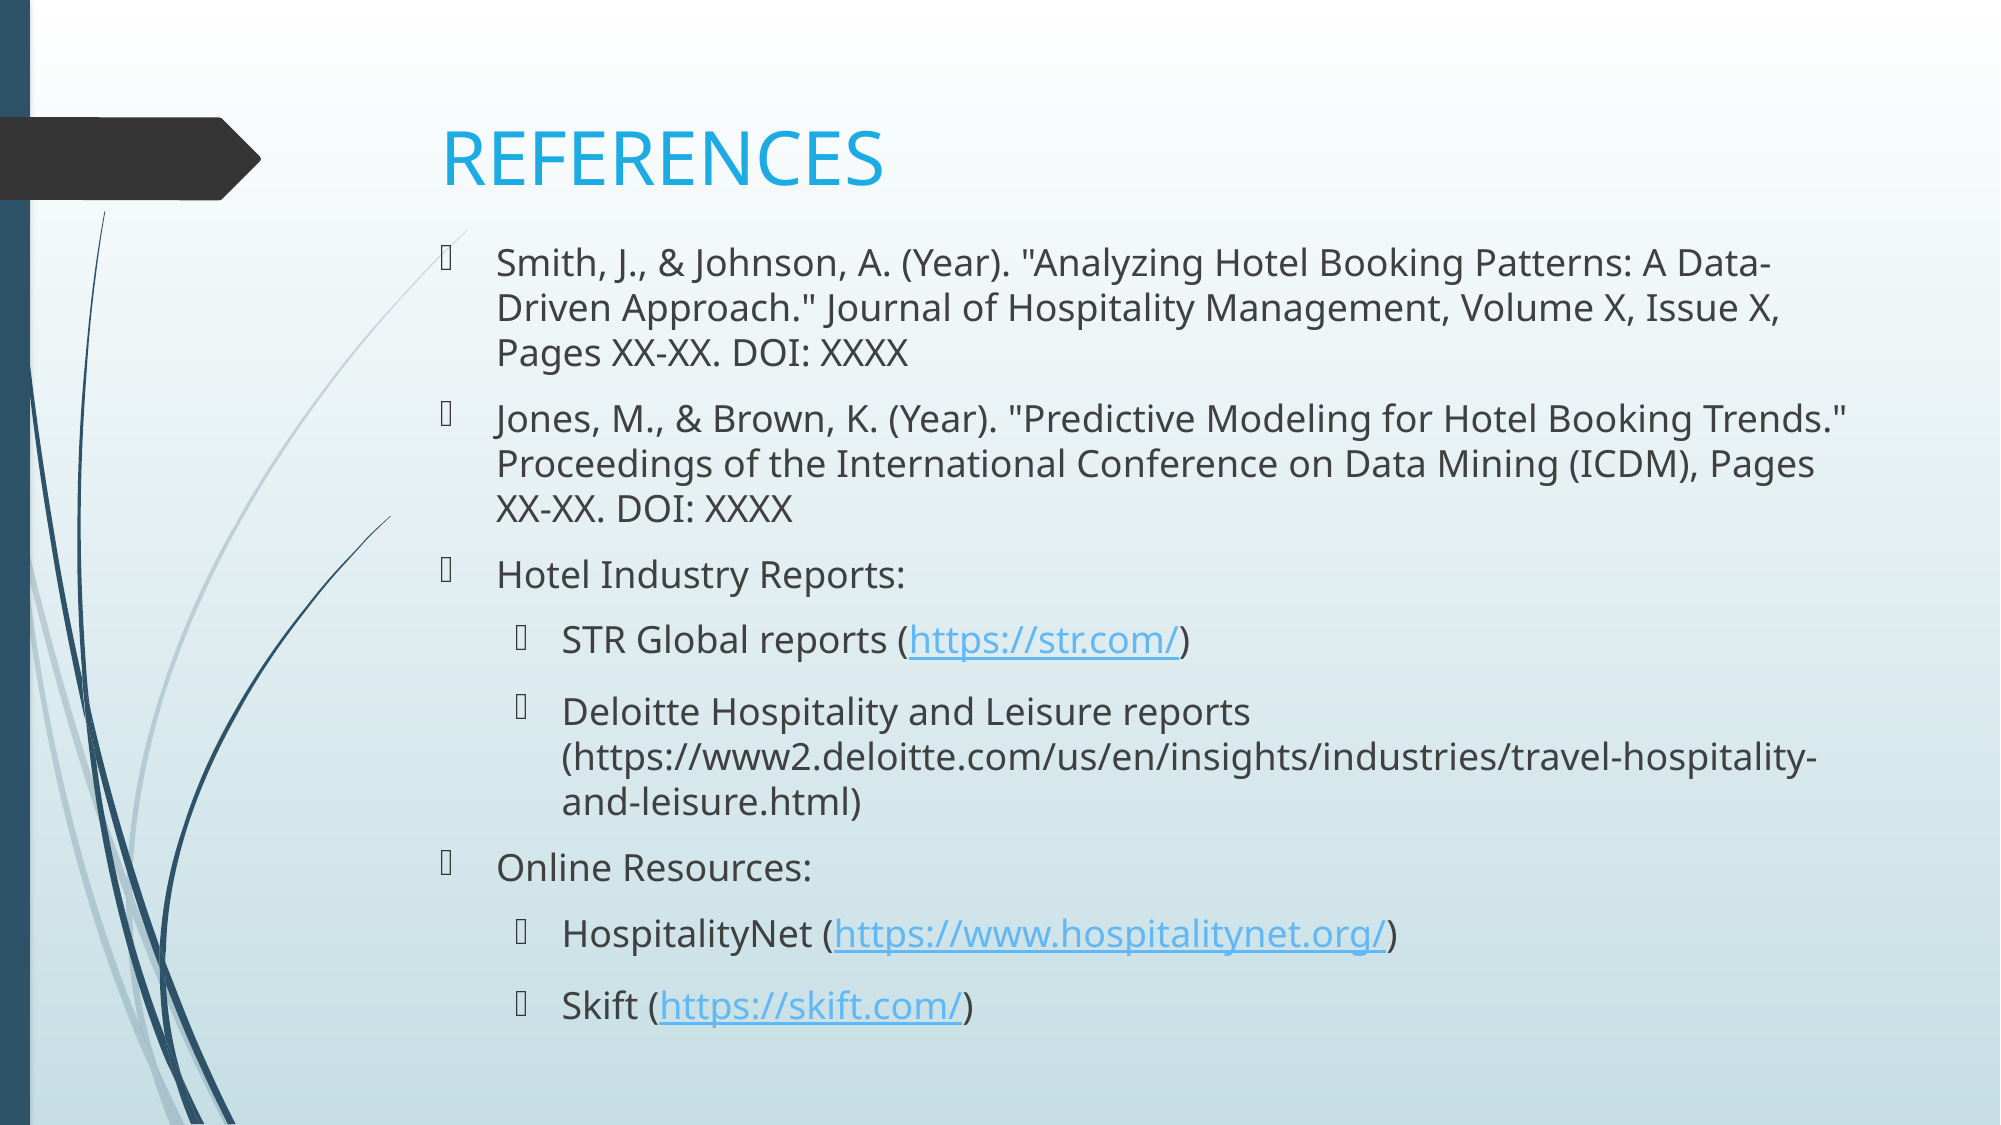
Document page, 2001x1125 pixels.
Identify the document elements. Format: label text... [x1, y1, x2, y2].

title REFERENCES [425, 102, 1888, 231]
list Smith, J., & Johnson, A. (Year). "Analyzing Hotel Booking Patterns: A Data-Driven Approach." Journal of Hospitality Management, Volume X, Issue X, Pages XX-XX. DOI: XXXX Jones, M., & Brown, K. (Year). "Predictive Modeling for Hotel Booking Trends." Proceedings of the International Conference on Data Mining (ICDM), Pages XX-XX. DOI: XXXX Hotel Industry Reports: STR Global reports (https://str.com/) Deloitte Hospitality and Leisure reports (https://www2.deloitte.com/us/en/insights/industries/travel-hospitality-and-leisure.html) Online Resources: HospitalityNet (https://www.hospitalitynet.org/) Skift (https://skift.com/) [424, 231, 1888, 1104]
